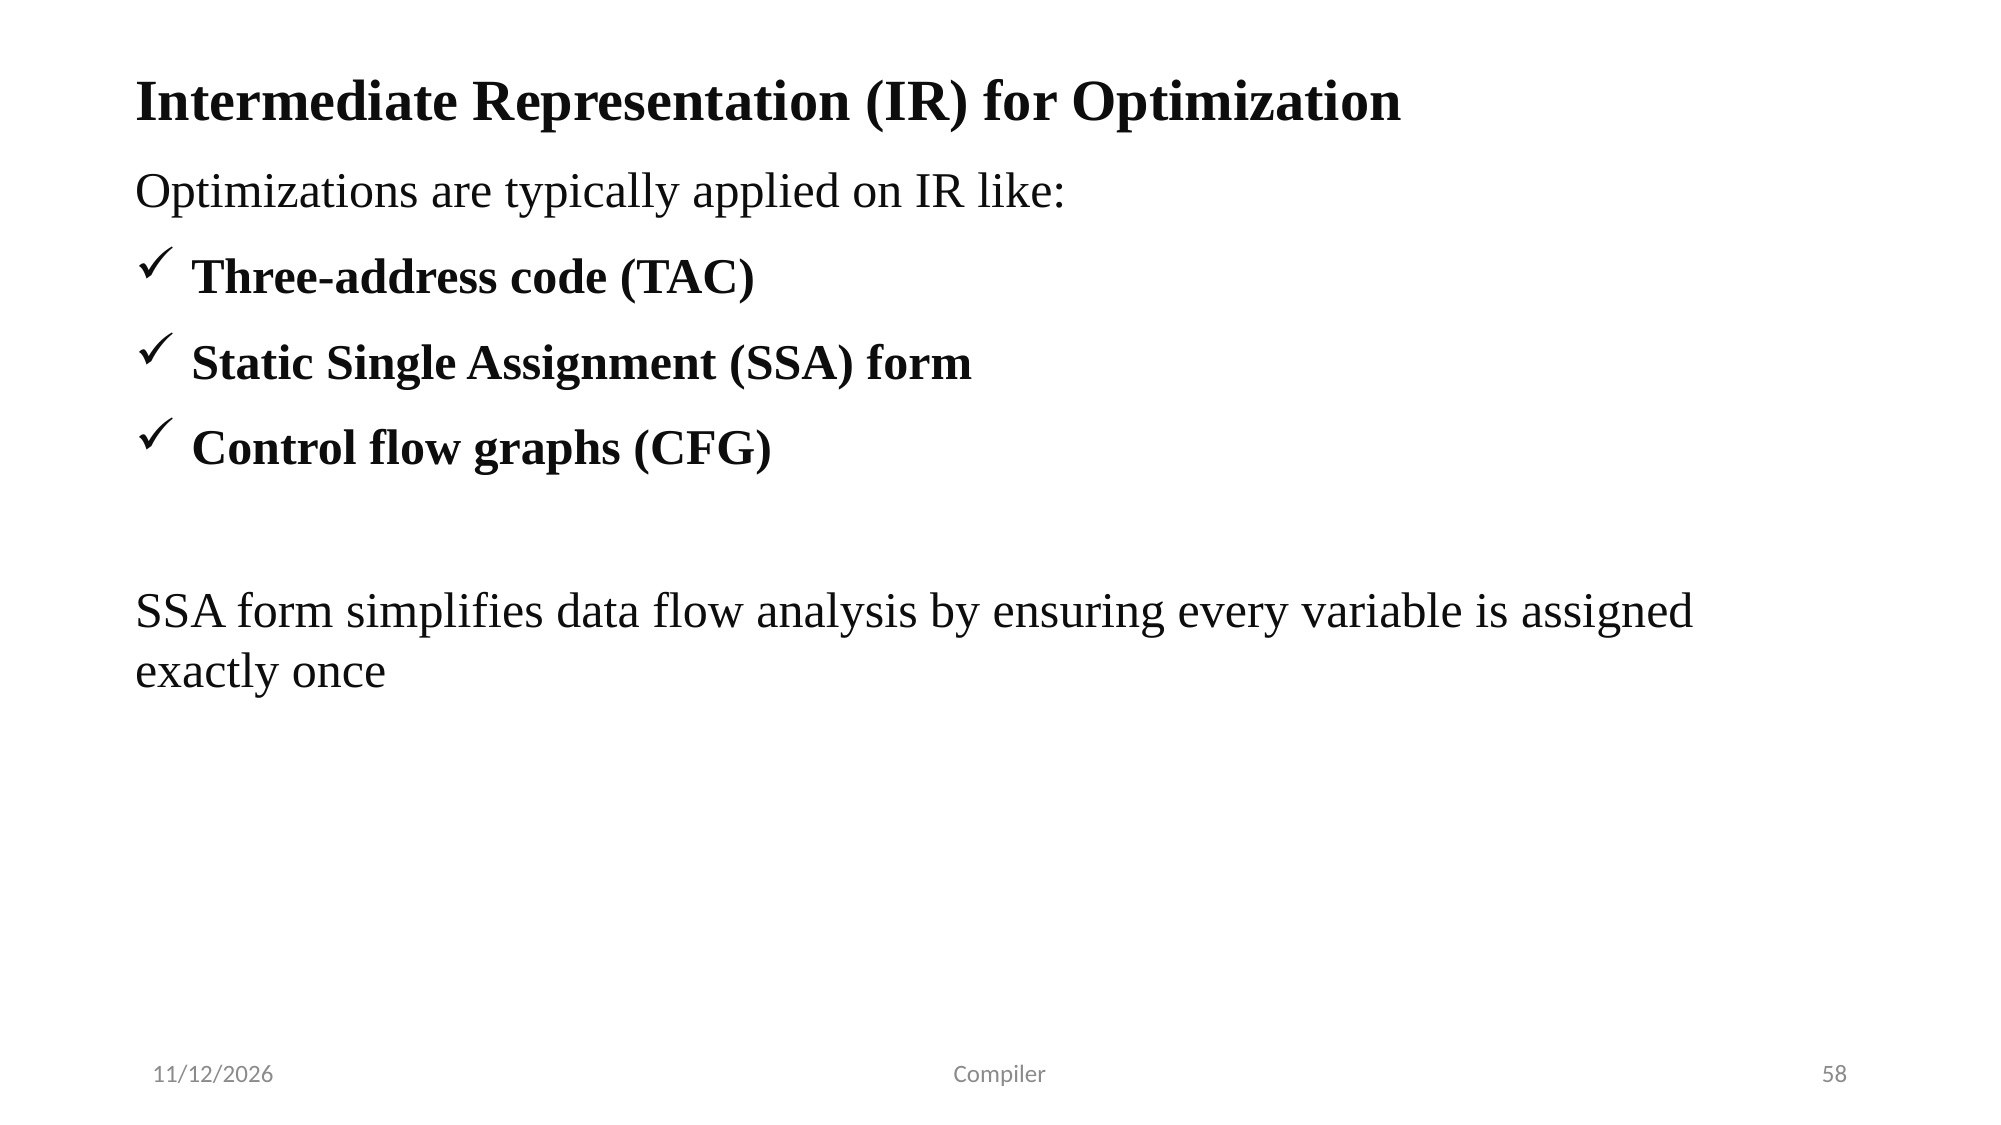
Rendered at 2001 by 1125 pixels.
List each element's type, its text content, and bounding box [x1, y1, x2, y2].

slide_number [137, 1042, 588, 1103]
text_box Intermediate Representation (IR) for Optimization Optimizations are typically applied on IR like: Three-address code (TAC) Static Single Assignment (SSA) form Control flow graphs (CFG) SSA form simplifies data flow analysis by ensuring every variable is assigned exactly once [120, 44, 1771, 705]
footer Compiler [662, 1042, 1338, 1103]
slide_number 58 [1412, 1042, 1863, 1103]
